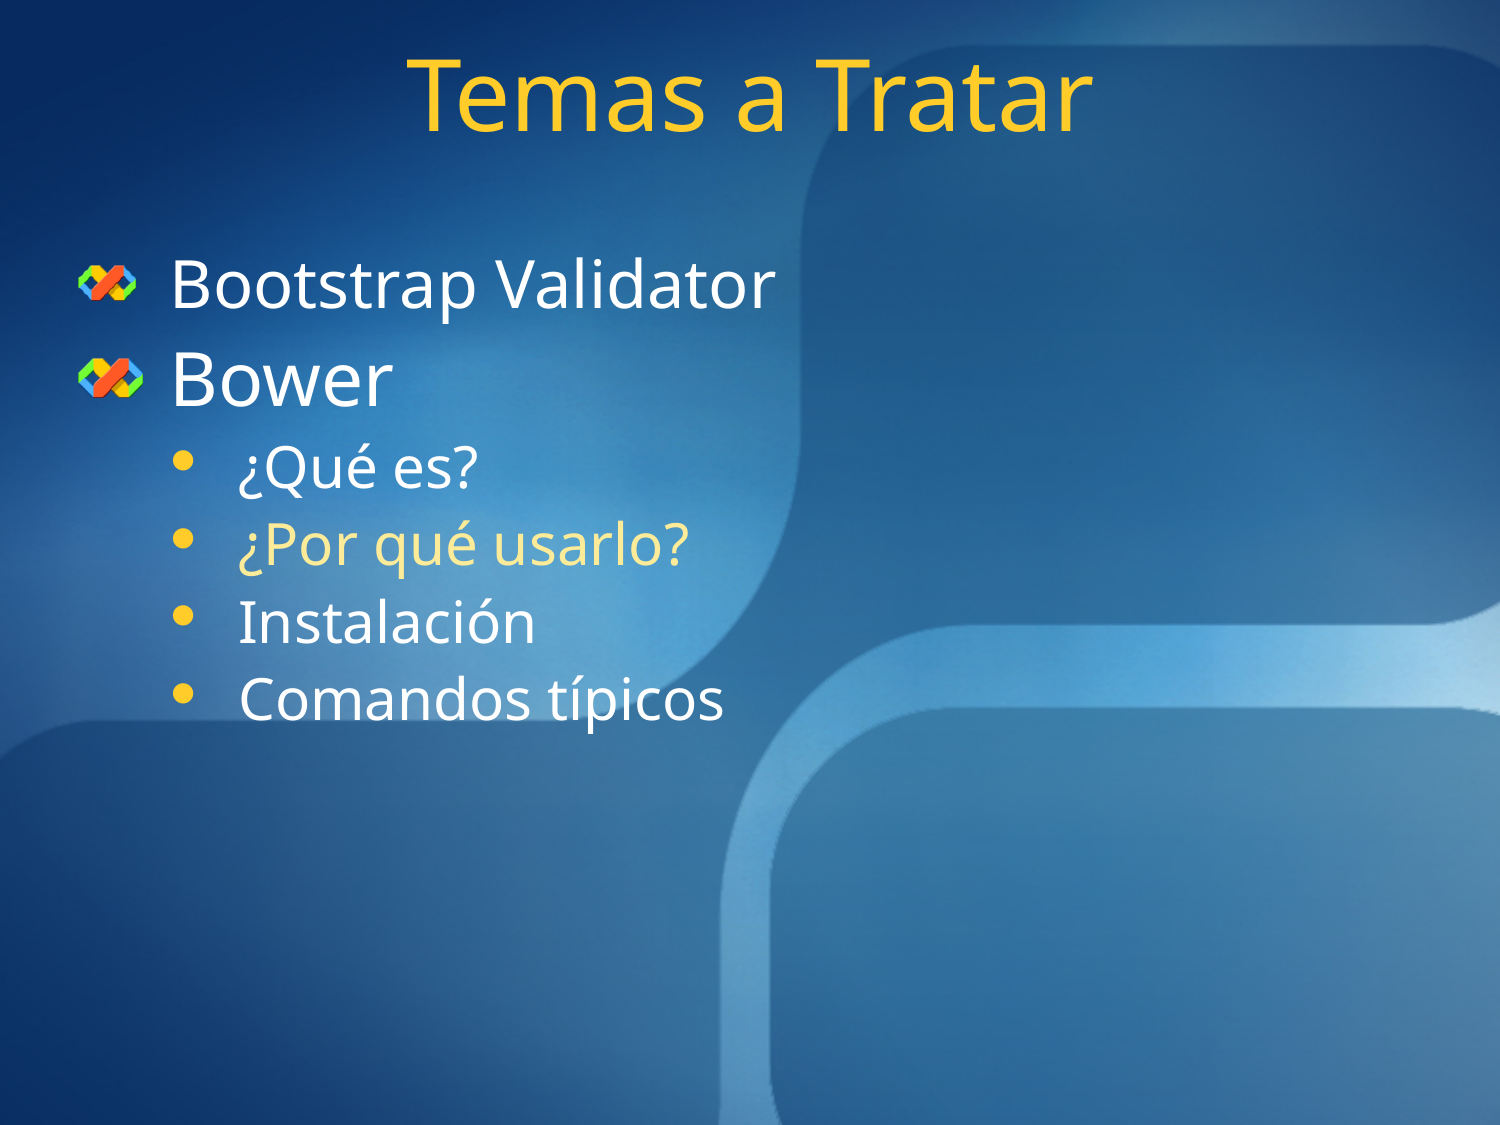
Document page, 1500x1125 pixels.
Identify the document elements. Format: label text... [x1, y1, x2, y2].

picture [0, 0, 1500, 1125]
title Temas a Tratar [62, 37, 1440, 161]
list Bootstrap Validator Bower ¿Qué es? ¿Por qué usarlo? Instalación Comandos típicos [62, 243, 1443, 771]
